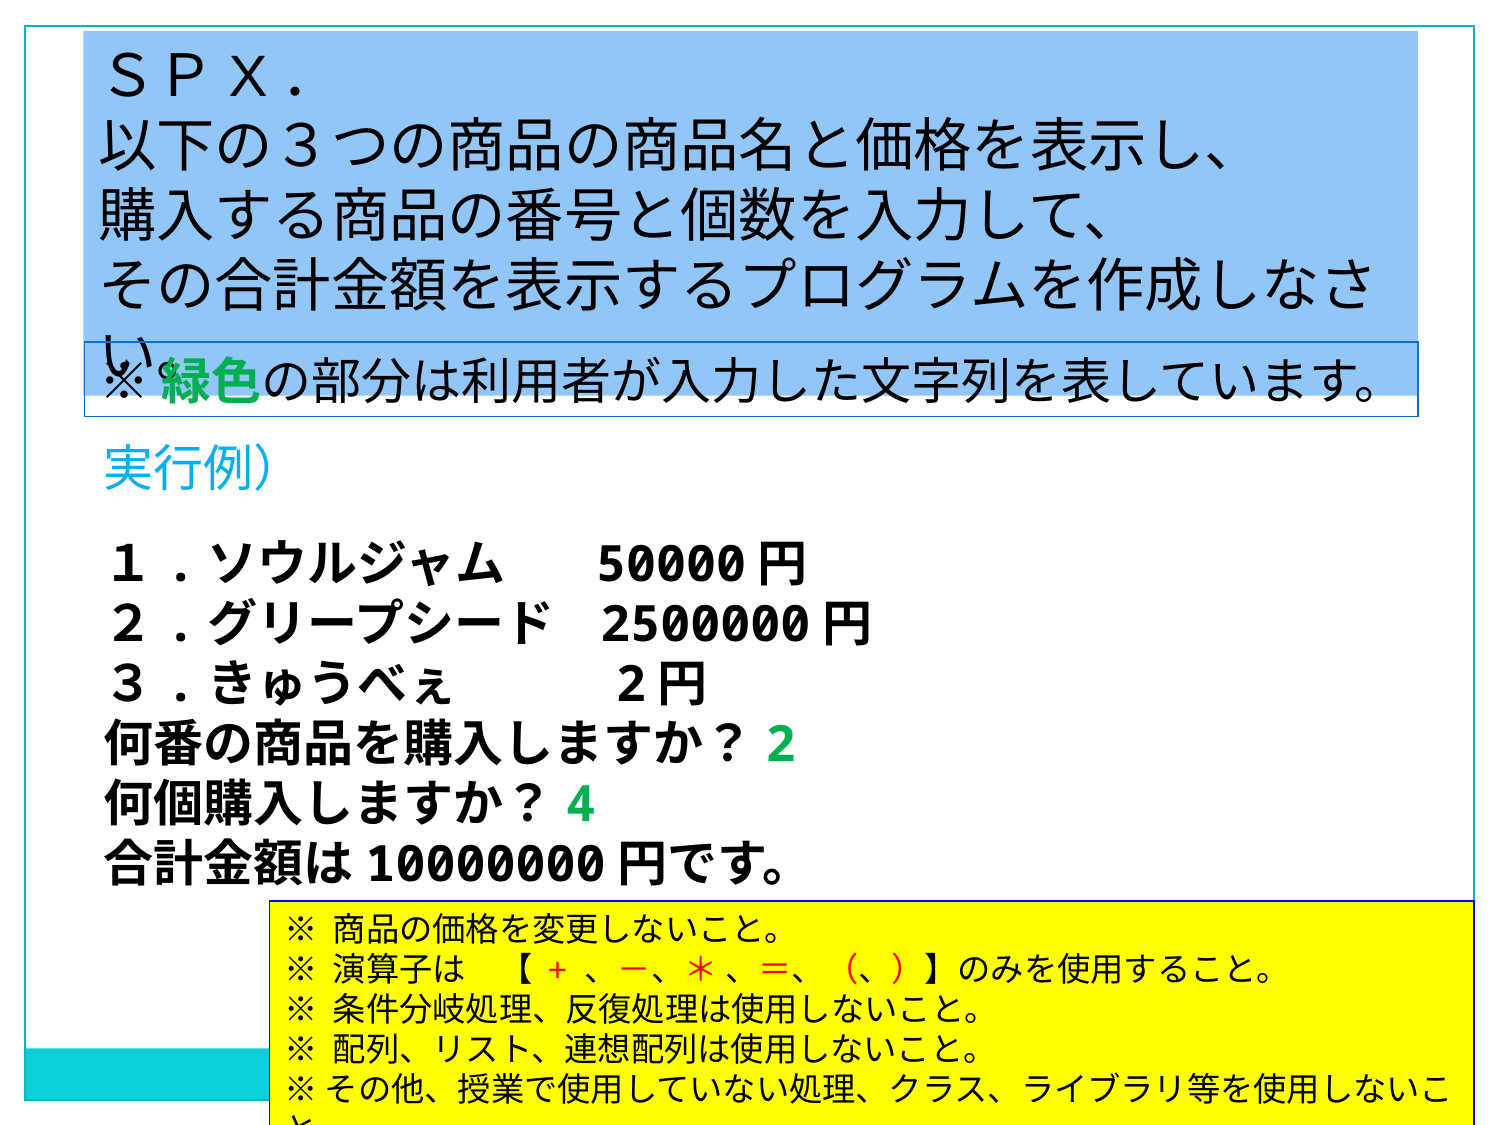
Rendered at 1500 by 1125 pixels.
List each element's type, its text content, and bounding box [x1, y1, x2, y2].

text_box ＳＰX． 以下の３つの商品の商品名と価格を表示し、 購入する商品の番号と個数を入力して、 その合計金額を表示するプログラムを作成しなさい。 [83, 30, 1418, 396]
text_box ※緑色の部分は利用者が入力した文字列を表しています。 [84, 341, 1418, 417]
text_box ※ 商品の価格を変更しないこと。 ※ 演算子は 【 + 、－、＊ 、＝、（、）】のみを使用すること。 ※ 条件分岐処理、反復処理は使用しないこと。 ※ 配列、リスト、連想配列は使用しないこと。 ※ その他、授業で使用していない処理、クラス、ライブラリ等を使用しないこと。 [269, 901, 1475, 1125]
text_box 実行例） １.ソウルジャム 50000円 ２.グリープシード 2500000円 ３.きゅうべぇ 2円 何番の商品を購入しますか？2 何個購入しますか？4 合計金額は10000000円です。 [88, 429, 1390, 899]
